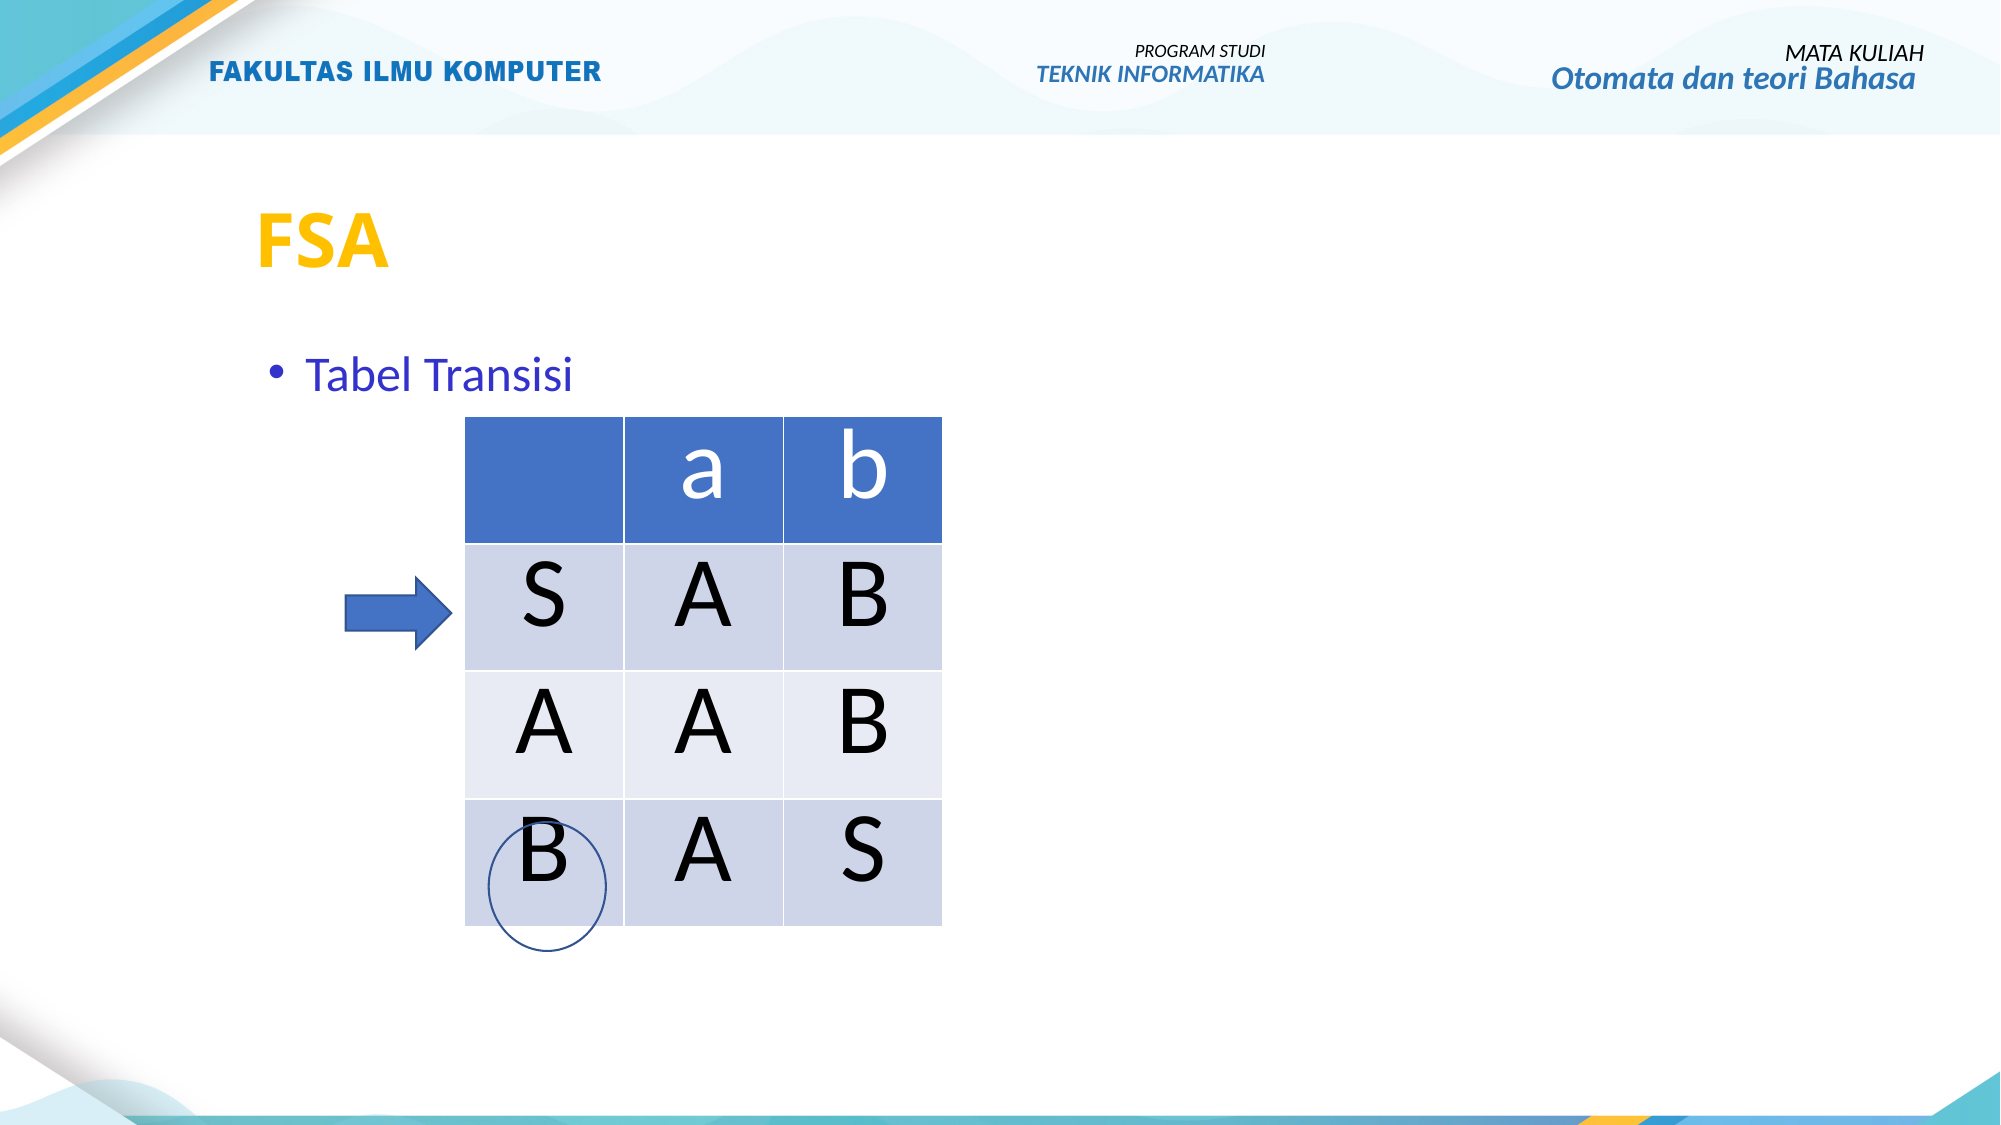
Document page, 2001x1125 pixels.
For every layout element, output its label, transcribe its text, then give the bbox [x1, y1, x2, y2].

table_cell A [625, 672, 783, 798]
list Tabel Transisi [252, 333, 1852, 822]
table_header a [625, 417, 783, 543]
title FSA [252, 141, 1852, 332]
table_cell S [784, 800, 942, 926]
text_box [344, 575, 453, 651]
table_cell A [625, 800, 783, 926]
table_cell B [784, 672, 942, 798]
table_cell A [625, 545, 783, 670]
text_box MATA KULIAH Otomata dan teori Bahasa [1374, 35, 1940, 147]
text_box PROGRAM STUDI TEKNIK INFORMATIKA [904, 33, 1281, 118]
table_cell S [465, 545, 623, 670]
text_box [487, 821, 607, 952]
table_cell A [465, 672, 623, 798]
table_header [465, 417, 623, 543]
table_cell B [784, 545, 942, 670]
table_header b [784, 417, 942, 543]
table_cell B [465, 800, 623, 926]
picture [0, 0, 2000, 1125]
